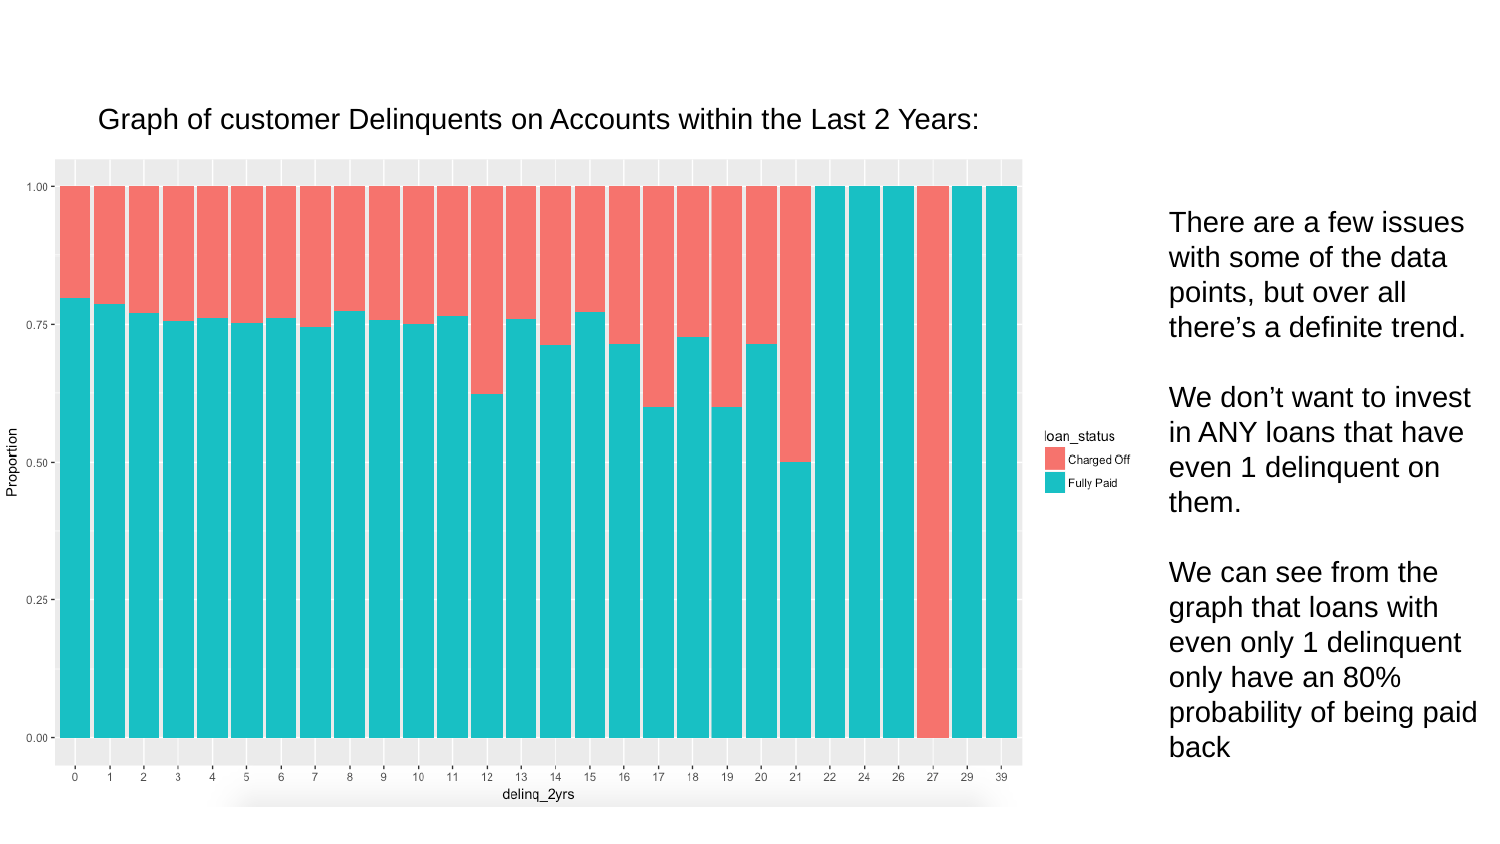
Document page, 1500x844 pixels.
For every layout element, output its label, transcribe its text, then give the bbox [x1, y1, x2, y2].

text_box There are a few issues with some of the data points, but over all there’s a definite trend. We don’t want to invest in ANY loans that have even 1 delinquent on them. We can see from the graph that loans with even only 1 delinquent only have an 80% probability of being paid back [1154, 196, 1494, 841]
picture [0, 156, 1135, 807]
text_box Graph of customer Delinquents on Accounts within the Last 2 Years: [83, 92, 997, 143]
